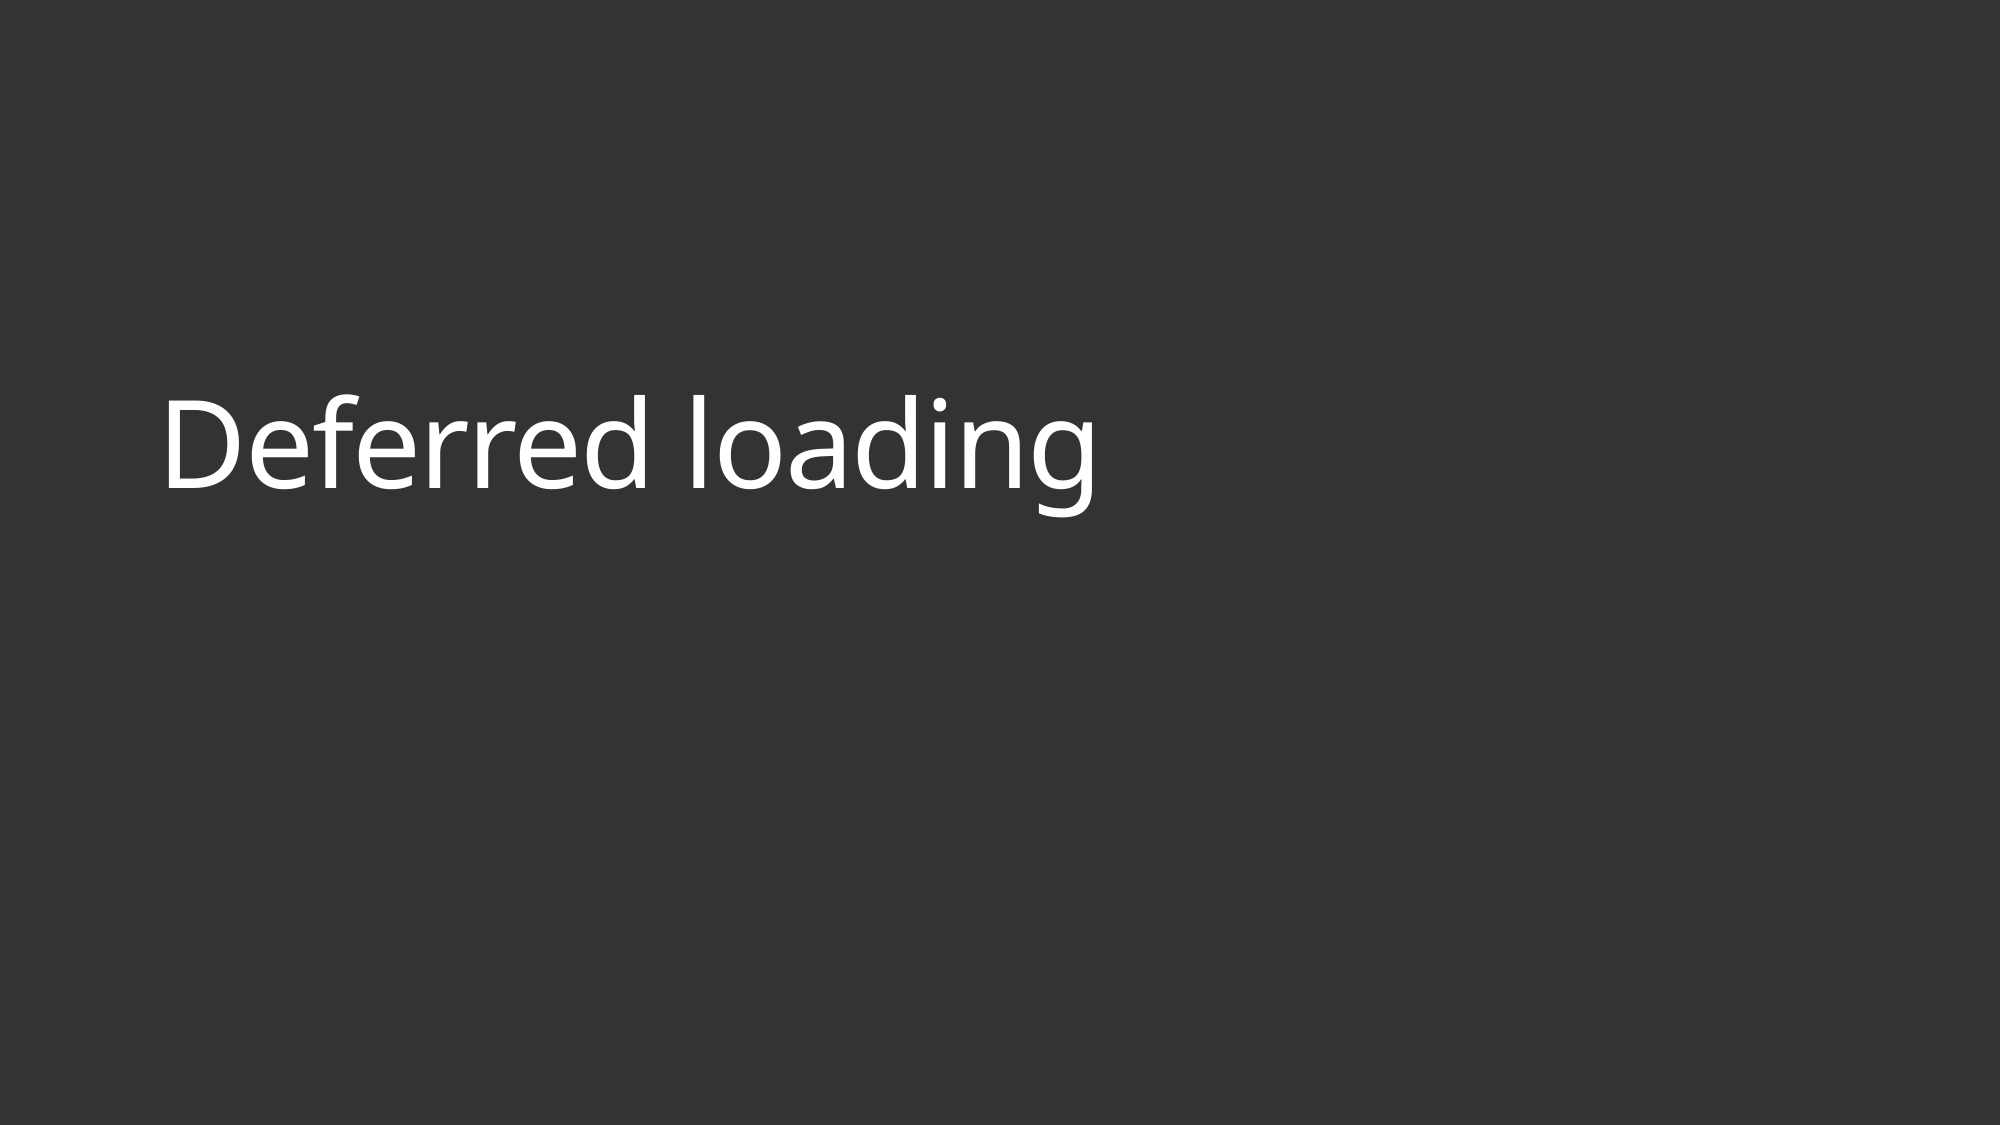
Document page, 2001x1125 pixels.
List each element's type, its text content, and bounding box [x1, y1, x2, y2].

title Deferred loading [133, 367, 1956, 531]
